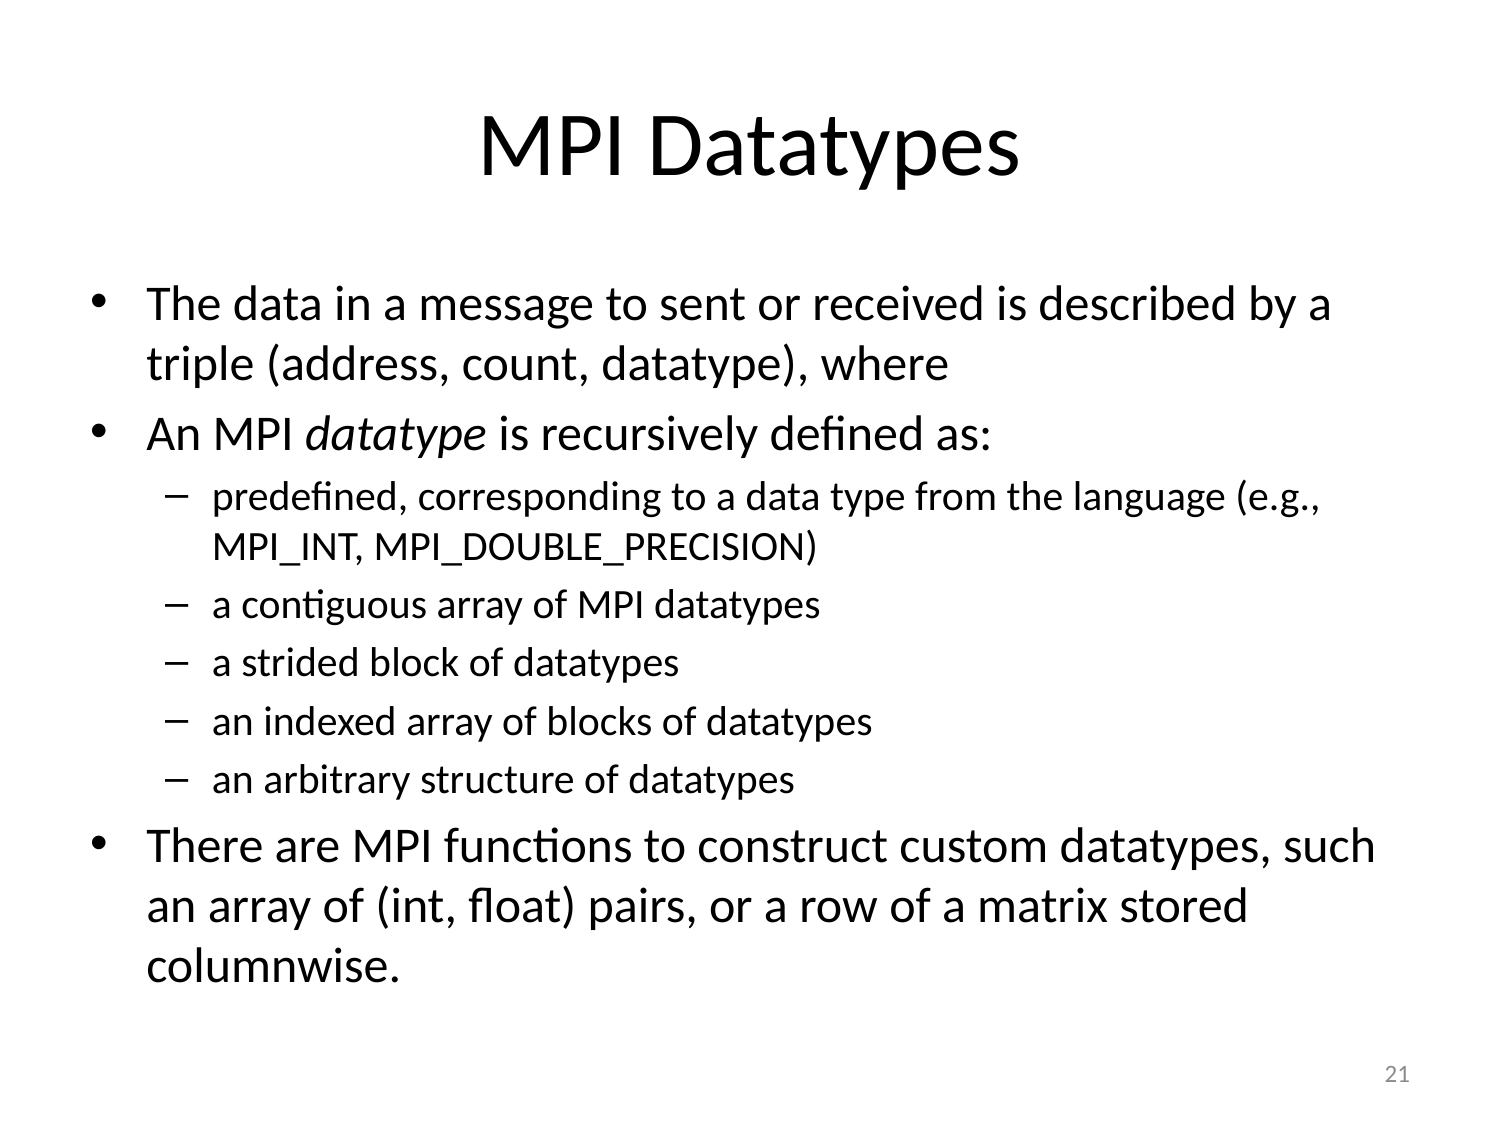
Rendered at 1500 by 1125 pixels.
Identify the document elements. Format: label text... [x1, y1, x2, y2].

list The data in a message to sent or received is described by a triple (address, count, datatype), where An MPI datatype is recursively defined as: predefined, corresponding to a data type from the language (e.g., MPI_INT, MPI_DOUBLE_PRECISION) a contiguous array of MPI datatypes a strided block of datatypes an indexed array of blocks of datatypes an arbitrary structure of datatypes There are MPI functions to construct custom datatypes, such an array of (int, float) pairs, or a row of a matrix stored columnwise. [75, 262, 1425, 1005]
slide_number 21 [1074, 1042, 1425, 1103]
title MPI Datatypes [75, 45, 1425, 233]
